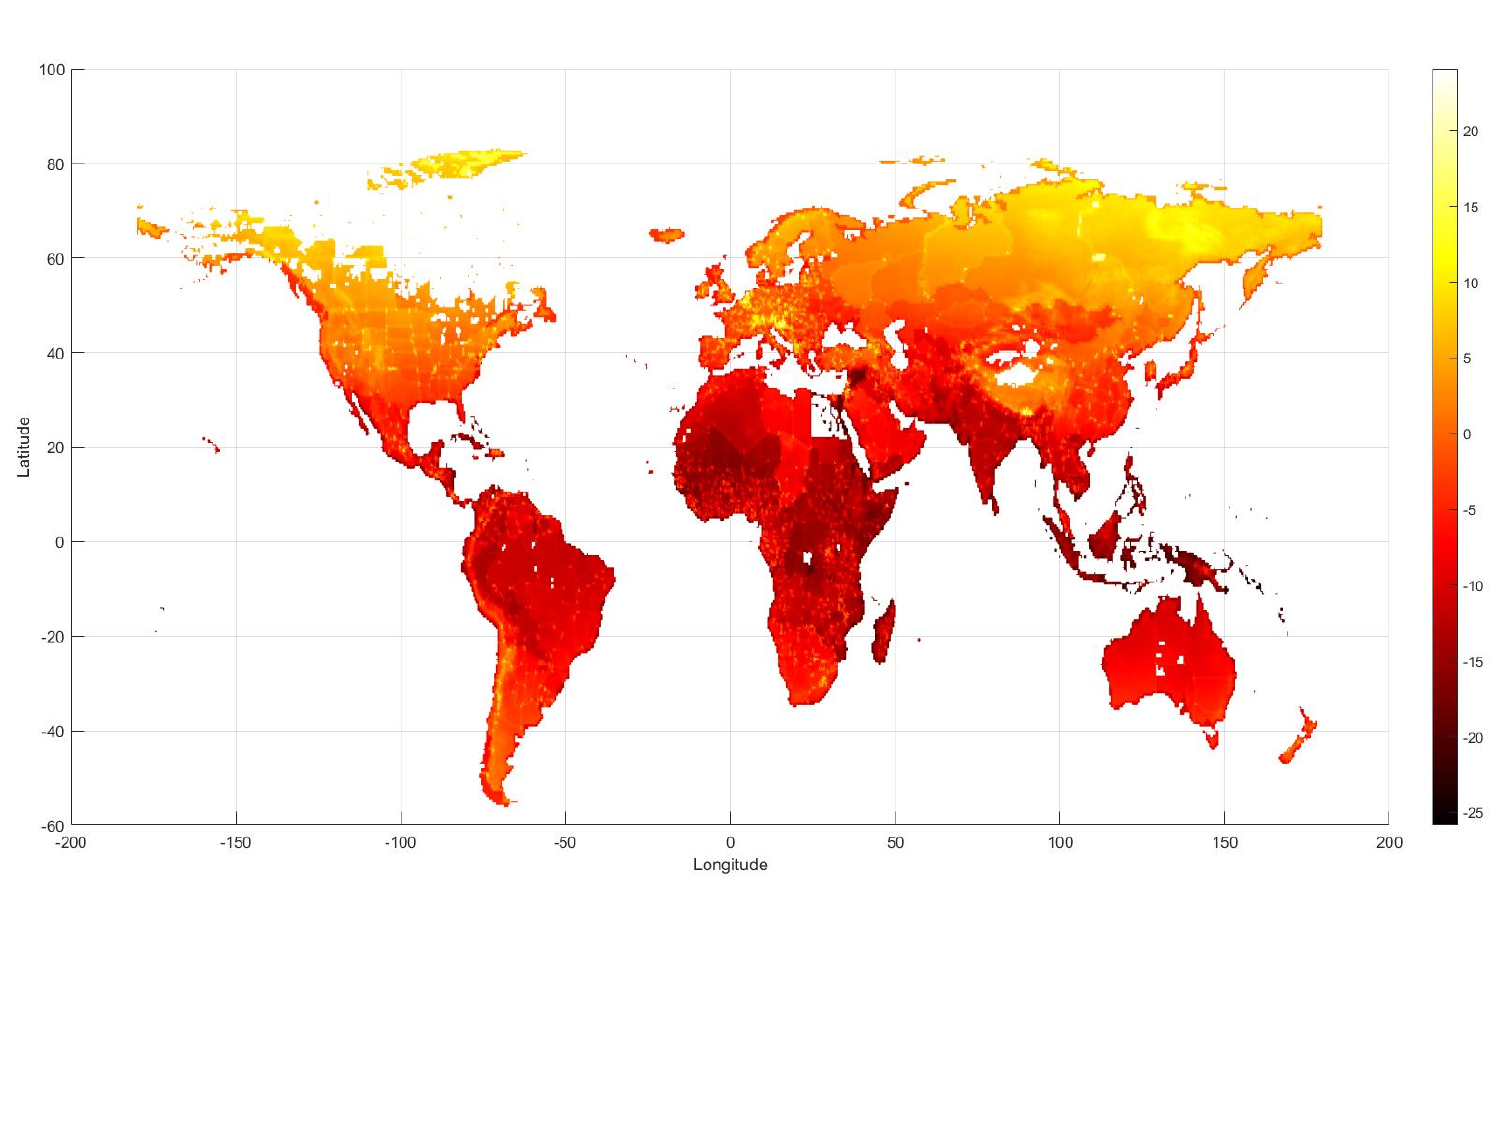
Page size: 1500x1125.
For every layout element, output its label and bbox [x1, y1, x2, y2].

picture [0, 0, 1500, 927]
